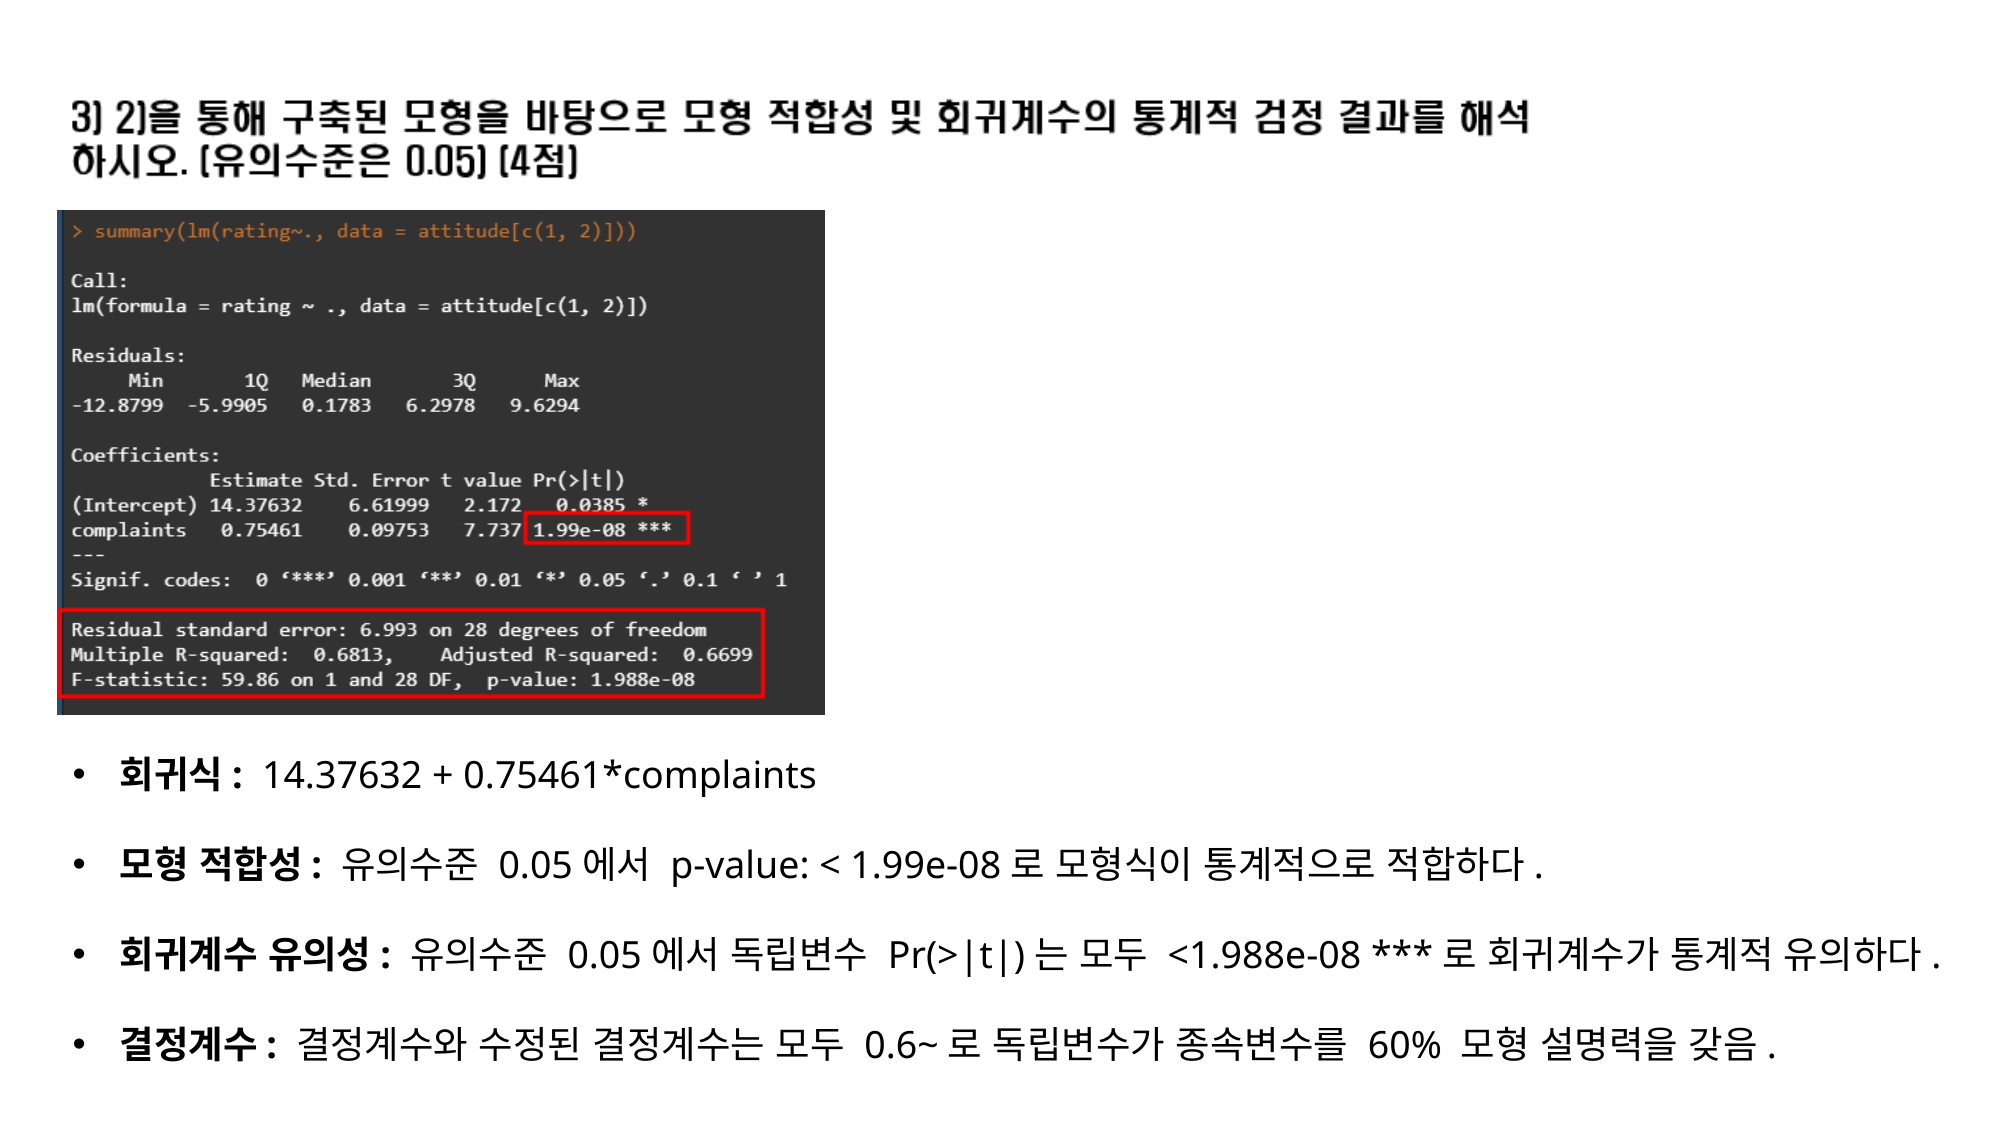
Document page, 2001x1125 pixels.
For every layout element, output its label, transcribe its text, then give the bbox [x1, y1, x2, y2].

picture [57, 210, 825, 715]
text_box 회귀식: 14.37632 + 0.75461*complaints 모형 적합성: 유의수준 0.05에서 p-value: < 1.99e-08로 모형식이 통계적으로 적합하다. 회귀계수 유의성: 유의수준 0.05에서 독립변수 Pr(>|t|)는 모두 <1.988e-08 ***로 회귀계수가 통계적 유의하다. 결정계수: 결정계수와 수정된 결정계수는 모두 0.6~로 독립변수가 종속변수를 60% 모형 설명력을 갖음. [57, 698, 1971, 1074]
picture [57, 82, 1560, 195]
